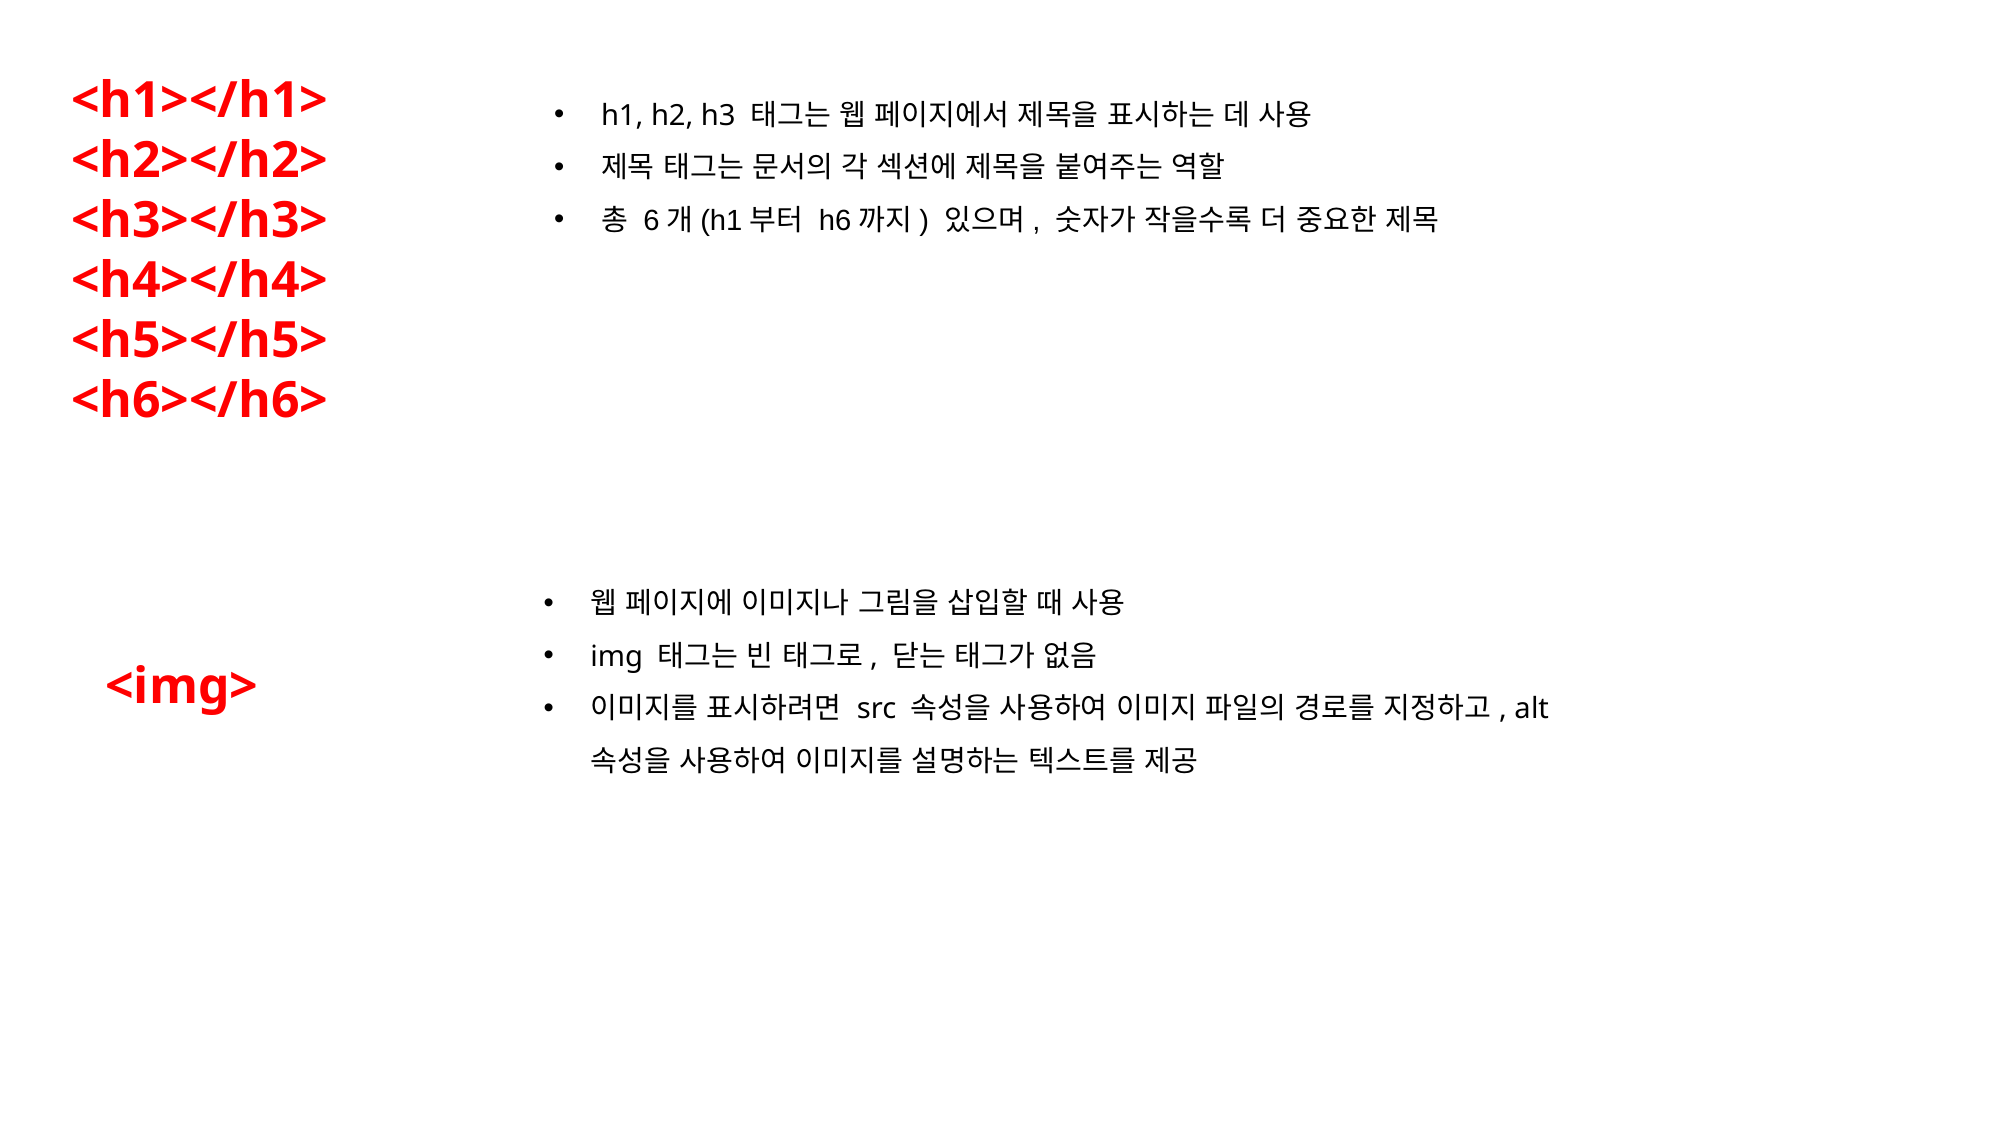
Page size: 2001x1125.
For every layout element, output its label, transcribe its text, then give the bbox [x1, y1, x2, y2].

text_box 웹 페이지에 이미지나 그림을 삽입할 때 사용 img 태그는 빈 태그로, 닫는 태그가 없음 이미지를 표시하려면 src 속성을 사용하여 이미지 파일의 경로를 지정하고, alt 속성을 사용하여 이미지를 설명하는 텍스트를 제공 [528, 559, 1631, 785]
text_box <h1></h1> <h2></h2> <h3></h3> <h4></h4> <h5></h5> <h6></h6> [56, 60, 405, 495]
text_box <img> [90, 646, 351, 722]
text_box h1, h2, h3 태그는 웹 페이지에서 제목을 표시하는 데 사용 제목 태그는 문서의 각 섹션에 제목을 붙여주는 역할 총 6개(h1부터 h6까지) 있으며, 숫자가 작을수록 더 중요한 제목 [539, 71, 1642, 244]
